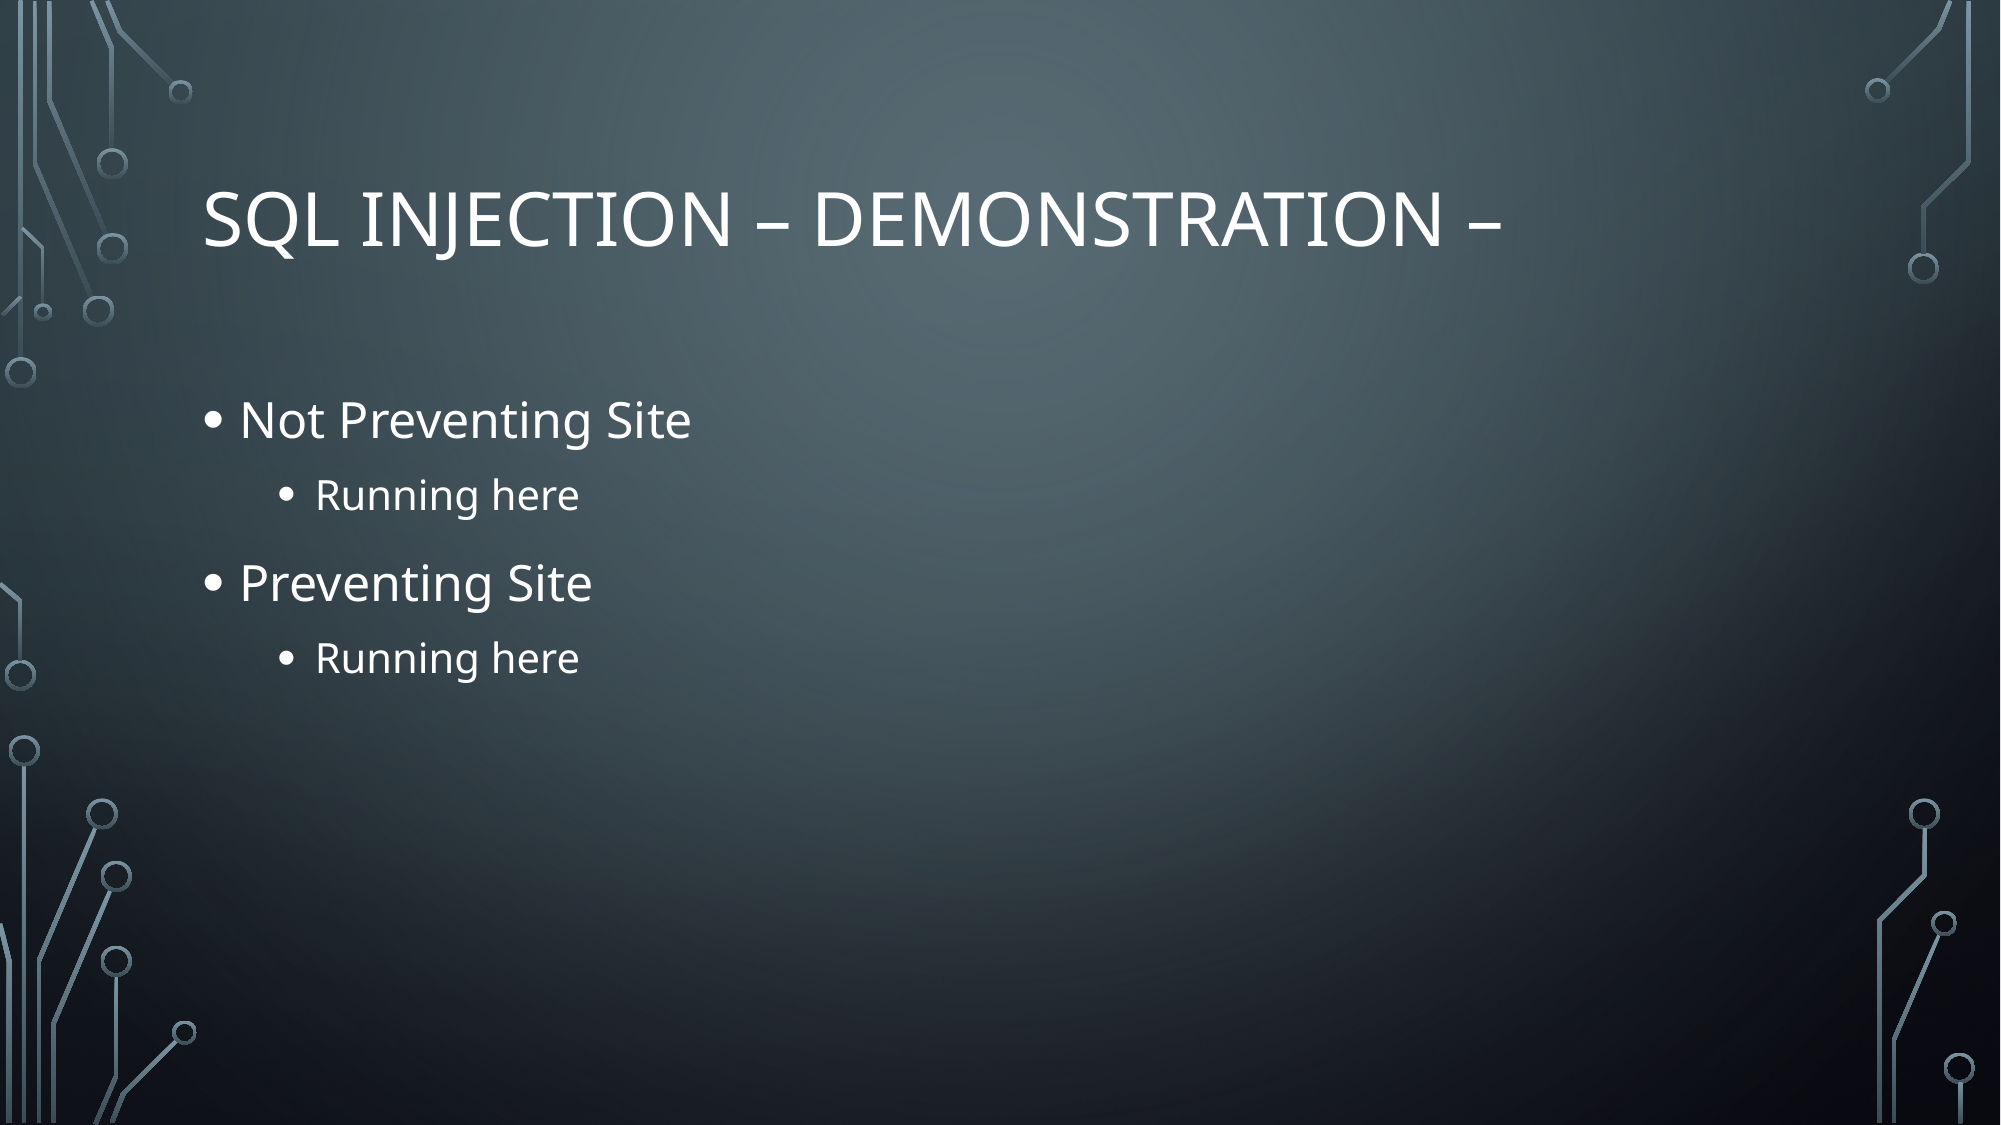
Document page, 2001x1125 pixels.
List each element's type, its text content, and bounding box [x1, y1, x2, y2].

title Sql injection – Demonstration – [187, 101, 1813, 344]
list Not Preventing Site Running here Preventing Site Running here [187, 369, 1813, 950]
